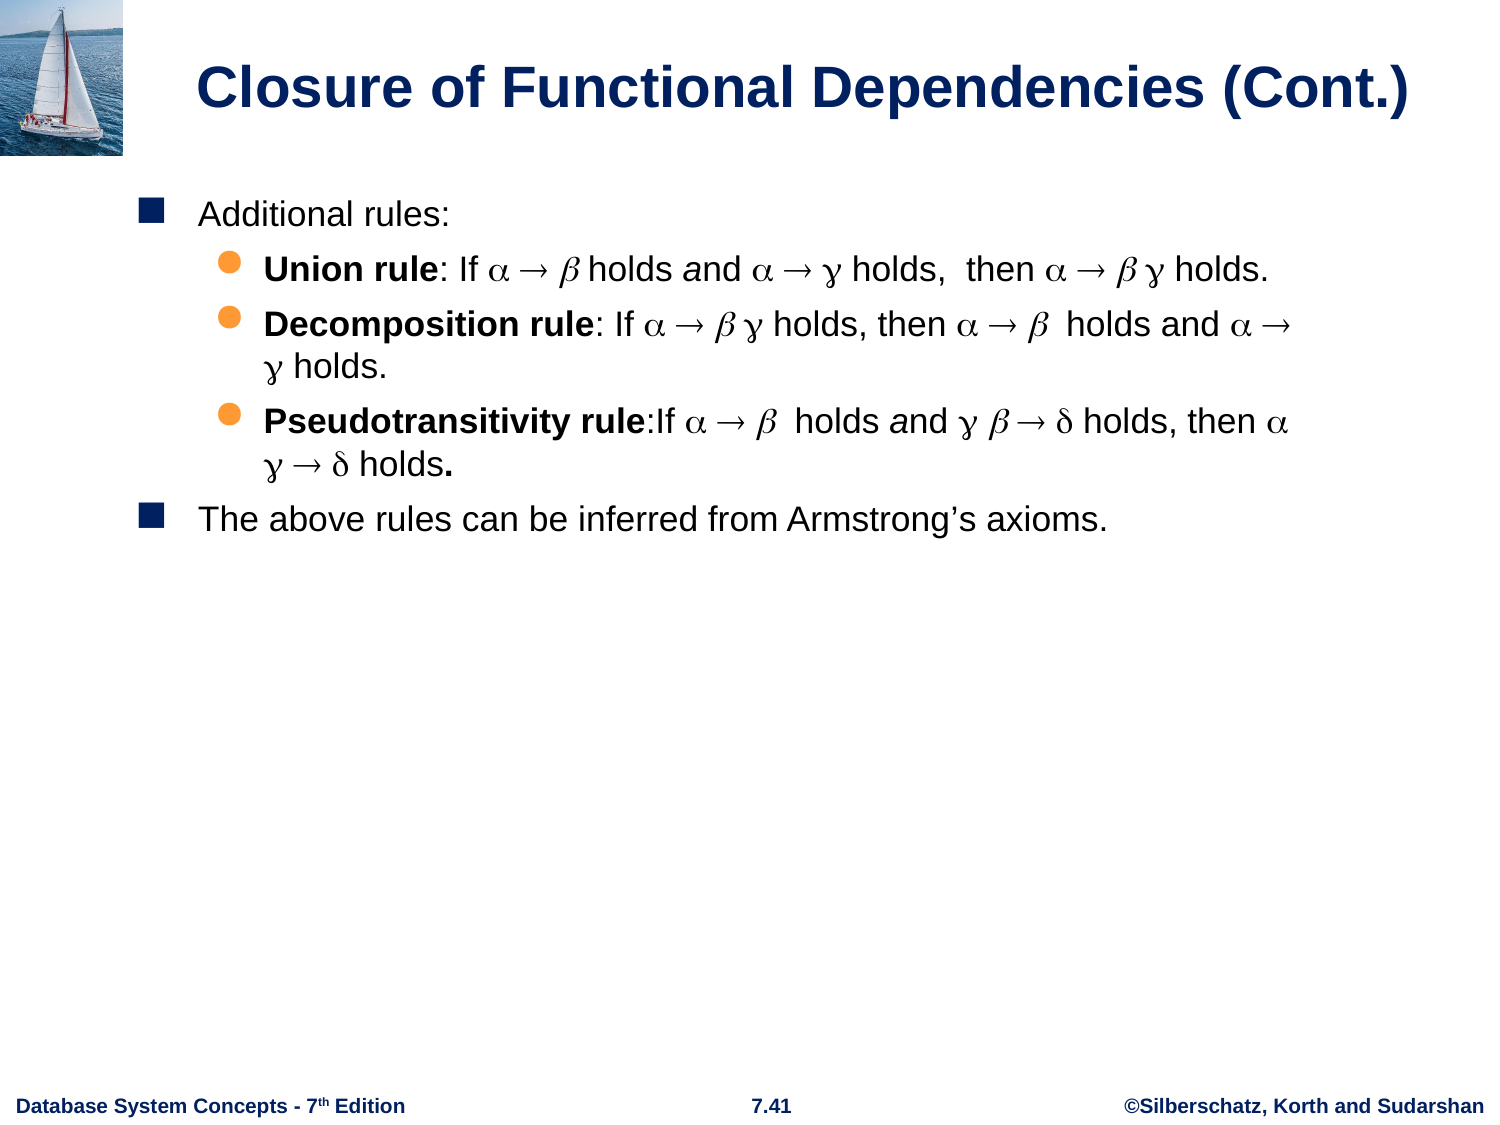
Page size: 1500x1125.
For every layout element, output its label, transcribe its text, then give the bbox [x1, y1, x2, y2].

list Additional rules: Union rule: If    holds and    holds, then     holds. Decomposition rule: If     holds, then    holds and    holds. Pseudotransitivity rule:If    holds and     holds, then     holds. The above rules can be inferred from Armstrong’s axioms. [126, 183, 1322, 589]
picture [0, 0, 123, 156]
title Closure of Functional Dependencies (Cont.) [141, 26, 1467, 127]
